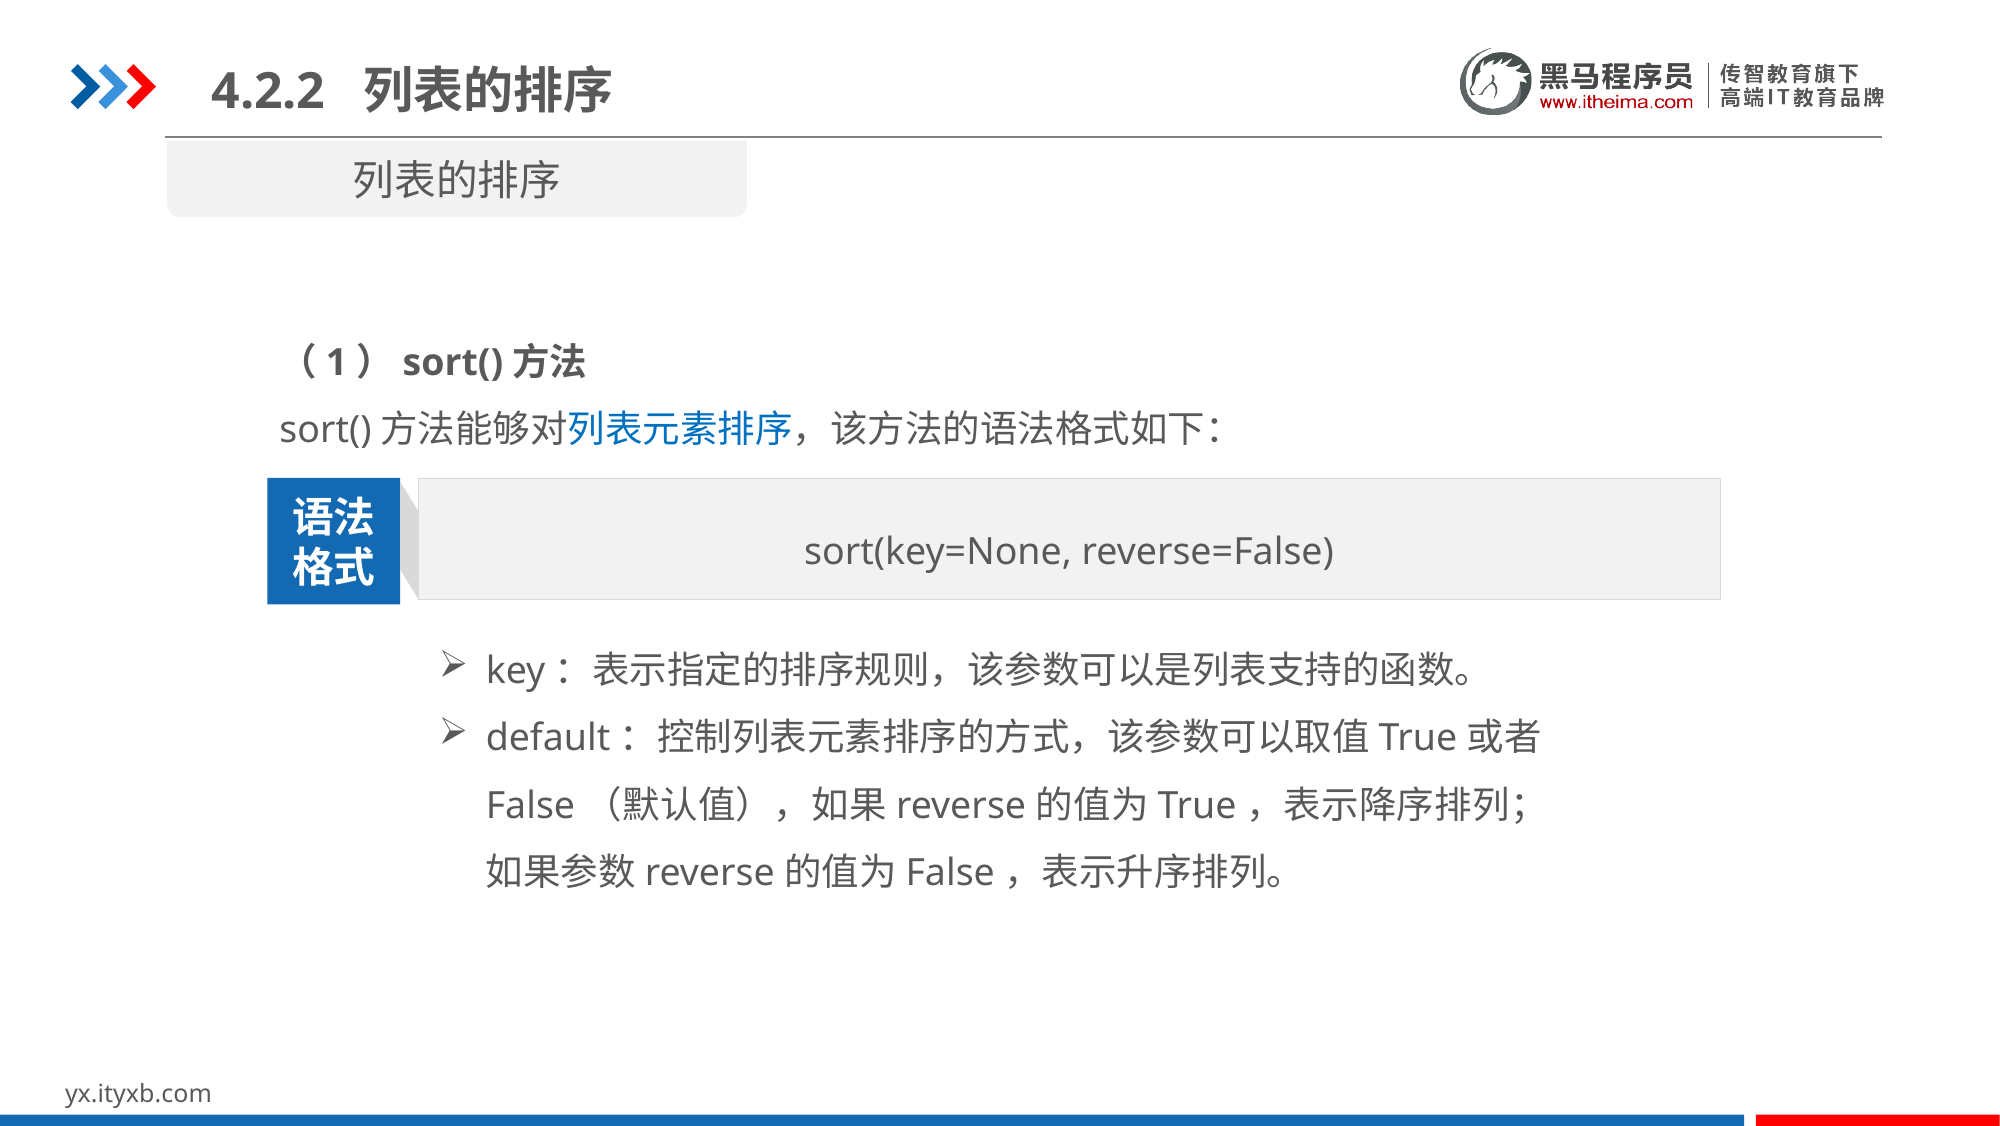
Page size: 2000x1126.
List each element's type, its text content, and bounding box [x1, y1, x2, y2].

text_box （1）sort()方法 sort()方法能够对列表元素排序，该方法的语法格式如下： [264, 307, 1789, 458]
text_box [166, 140, 748, 218]
text_box 4.2.2 列表的排序 [196, 42, 1008, 136]
picture [1460, 48, 1887, 115]
text_box key：表示指定的排序规则，该参数可以是列表支持的函数。 default：控制列表元素排序的方式，该参数可以取值True或者False（默认值），如果reverse的值为True，表示降序排列；如果参数reverse的值为False，表示升序排列。 [418, 613, 1568, 904]
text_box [267, 477, 1721, 605]
